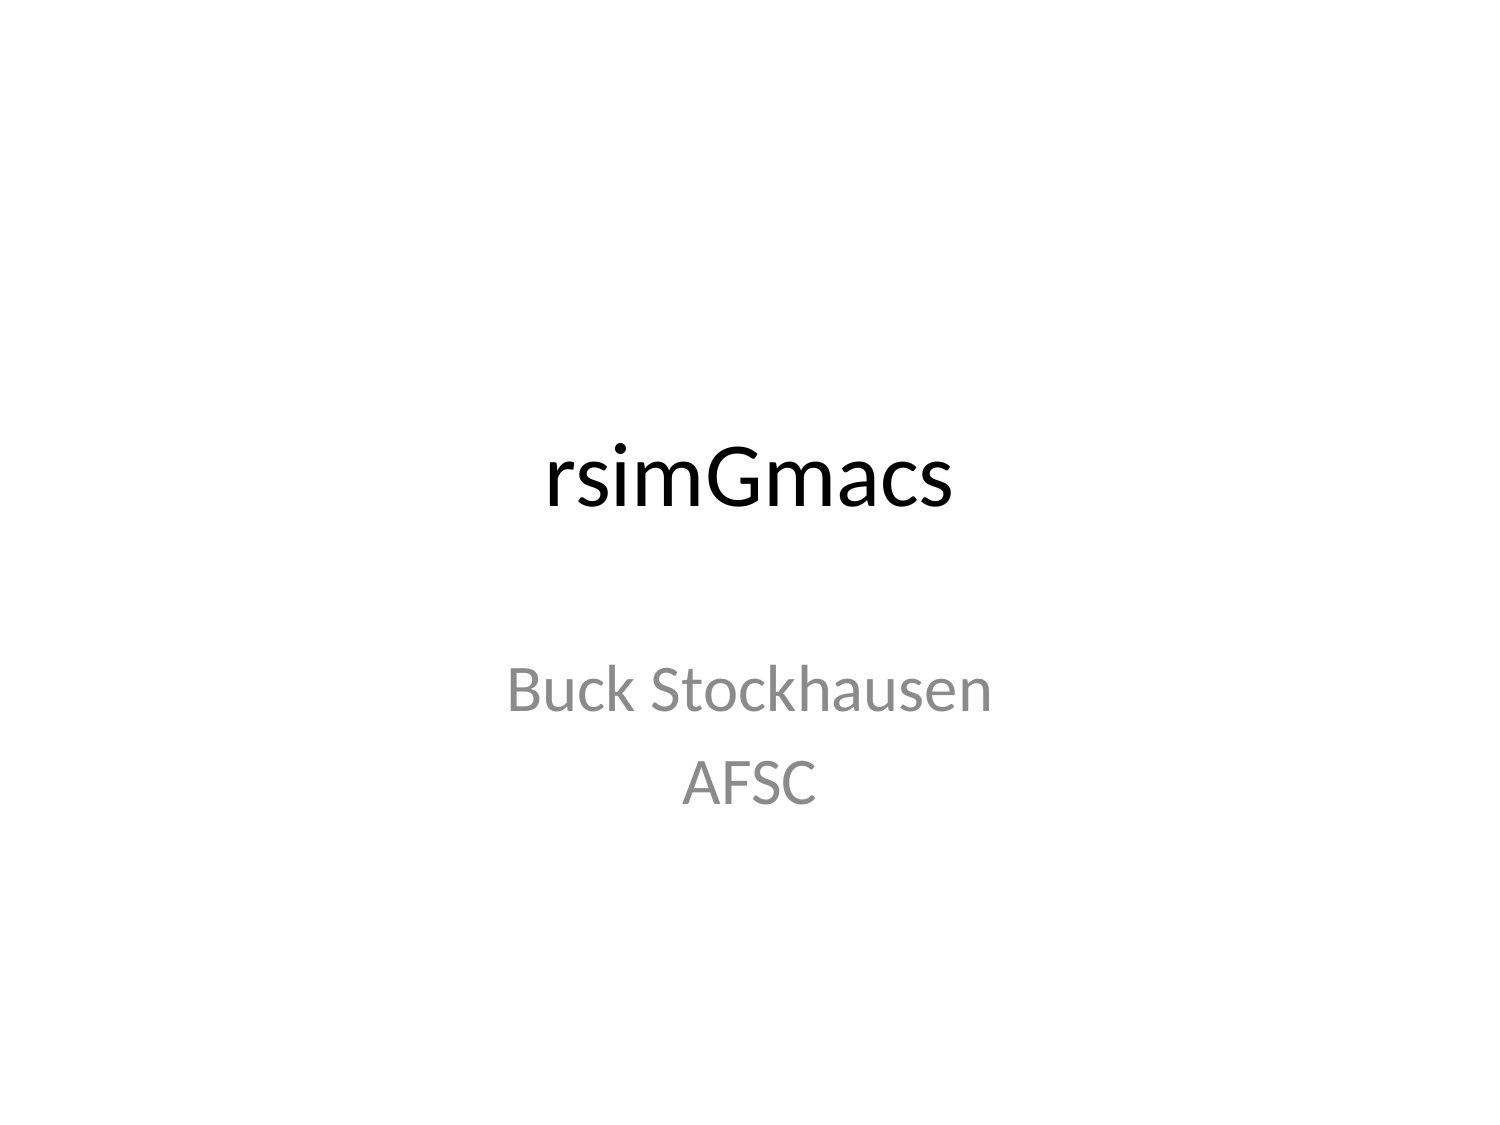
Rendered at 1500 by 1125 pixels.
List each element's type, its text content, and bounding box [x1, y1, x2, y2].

subtitle Buck Stockhausen AFSC [225, 637, 1275, 925]
title rsimGmacs [112, 349, 1388, 591]
